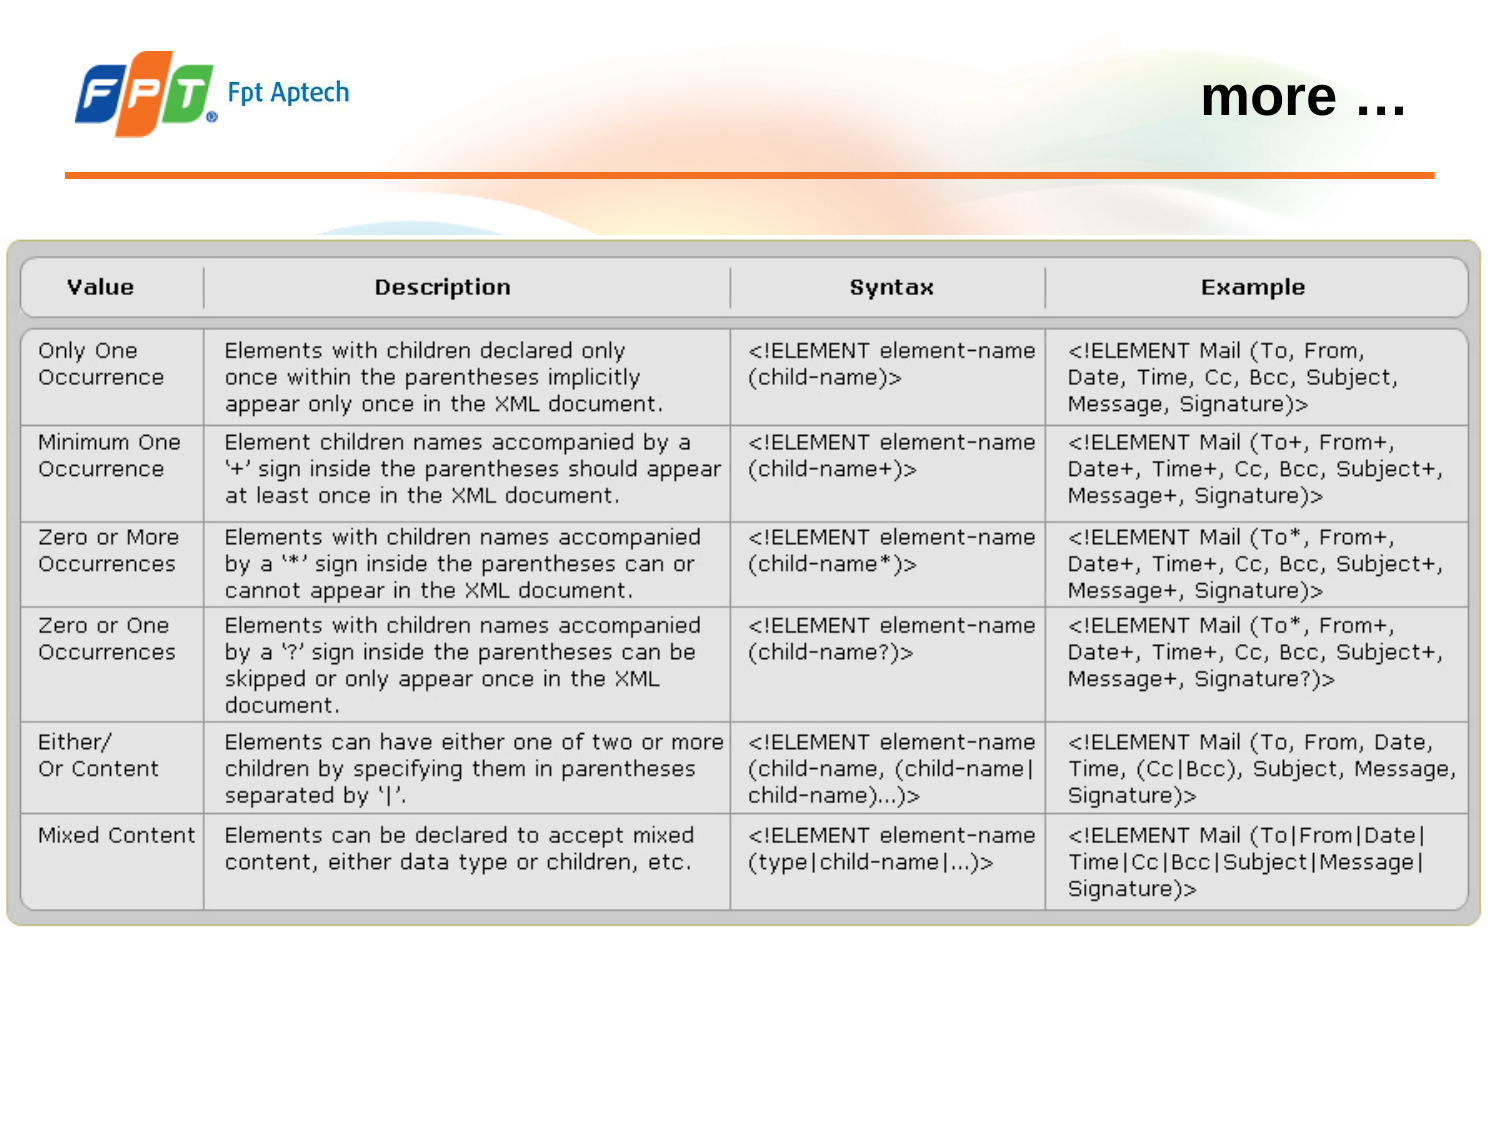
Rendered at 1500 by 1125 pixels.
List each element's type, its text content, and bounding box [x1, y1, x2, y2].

title more … [437, 24, 1426, 162]
picture [75, 51, 218, 138]
picture [0, 0, 1488, 934]
